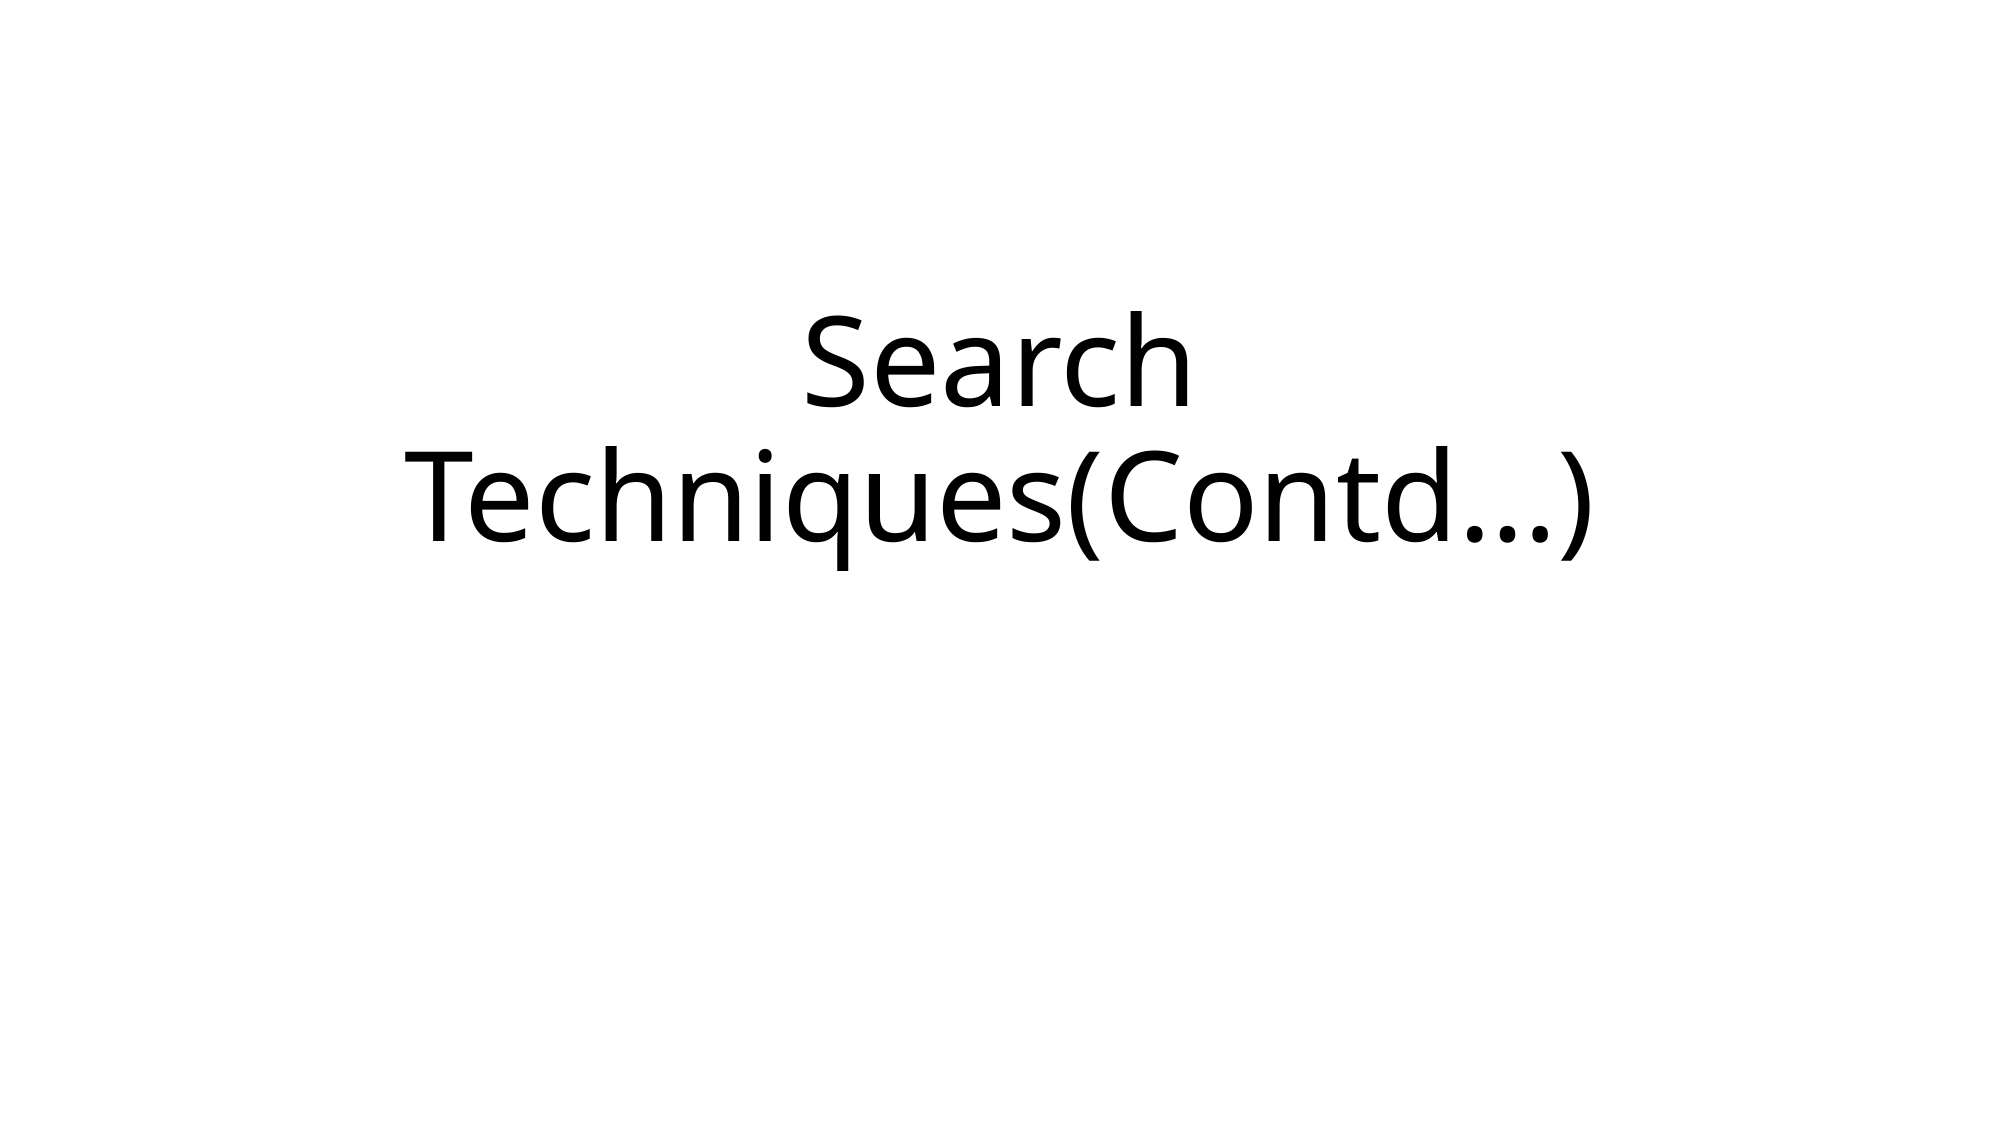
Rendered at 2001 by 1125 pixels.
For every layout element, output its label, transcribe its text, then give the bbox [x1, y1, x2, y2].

title Search Techniques(Contd…) [249, 184, 1750, 576]
